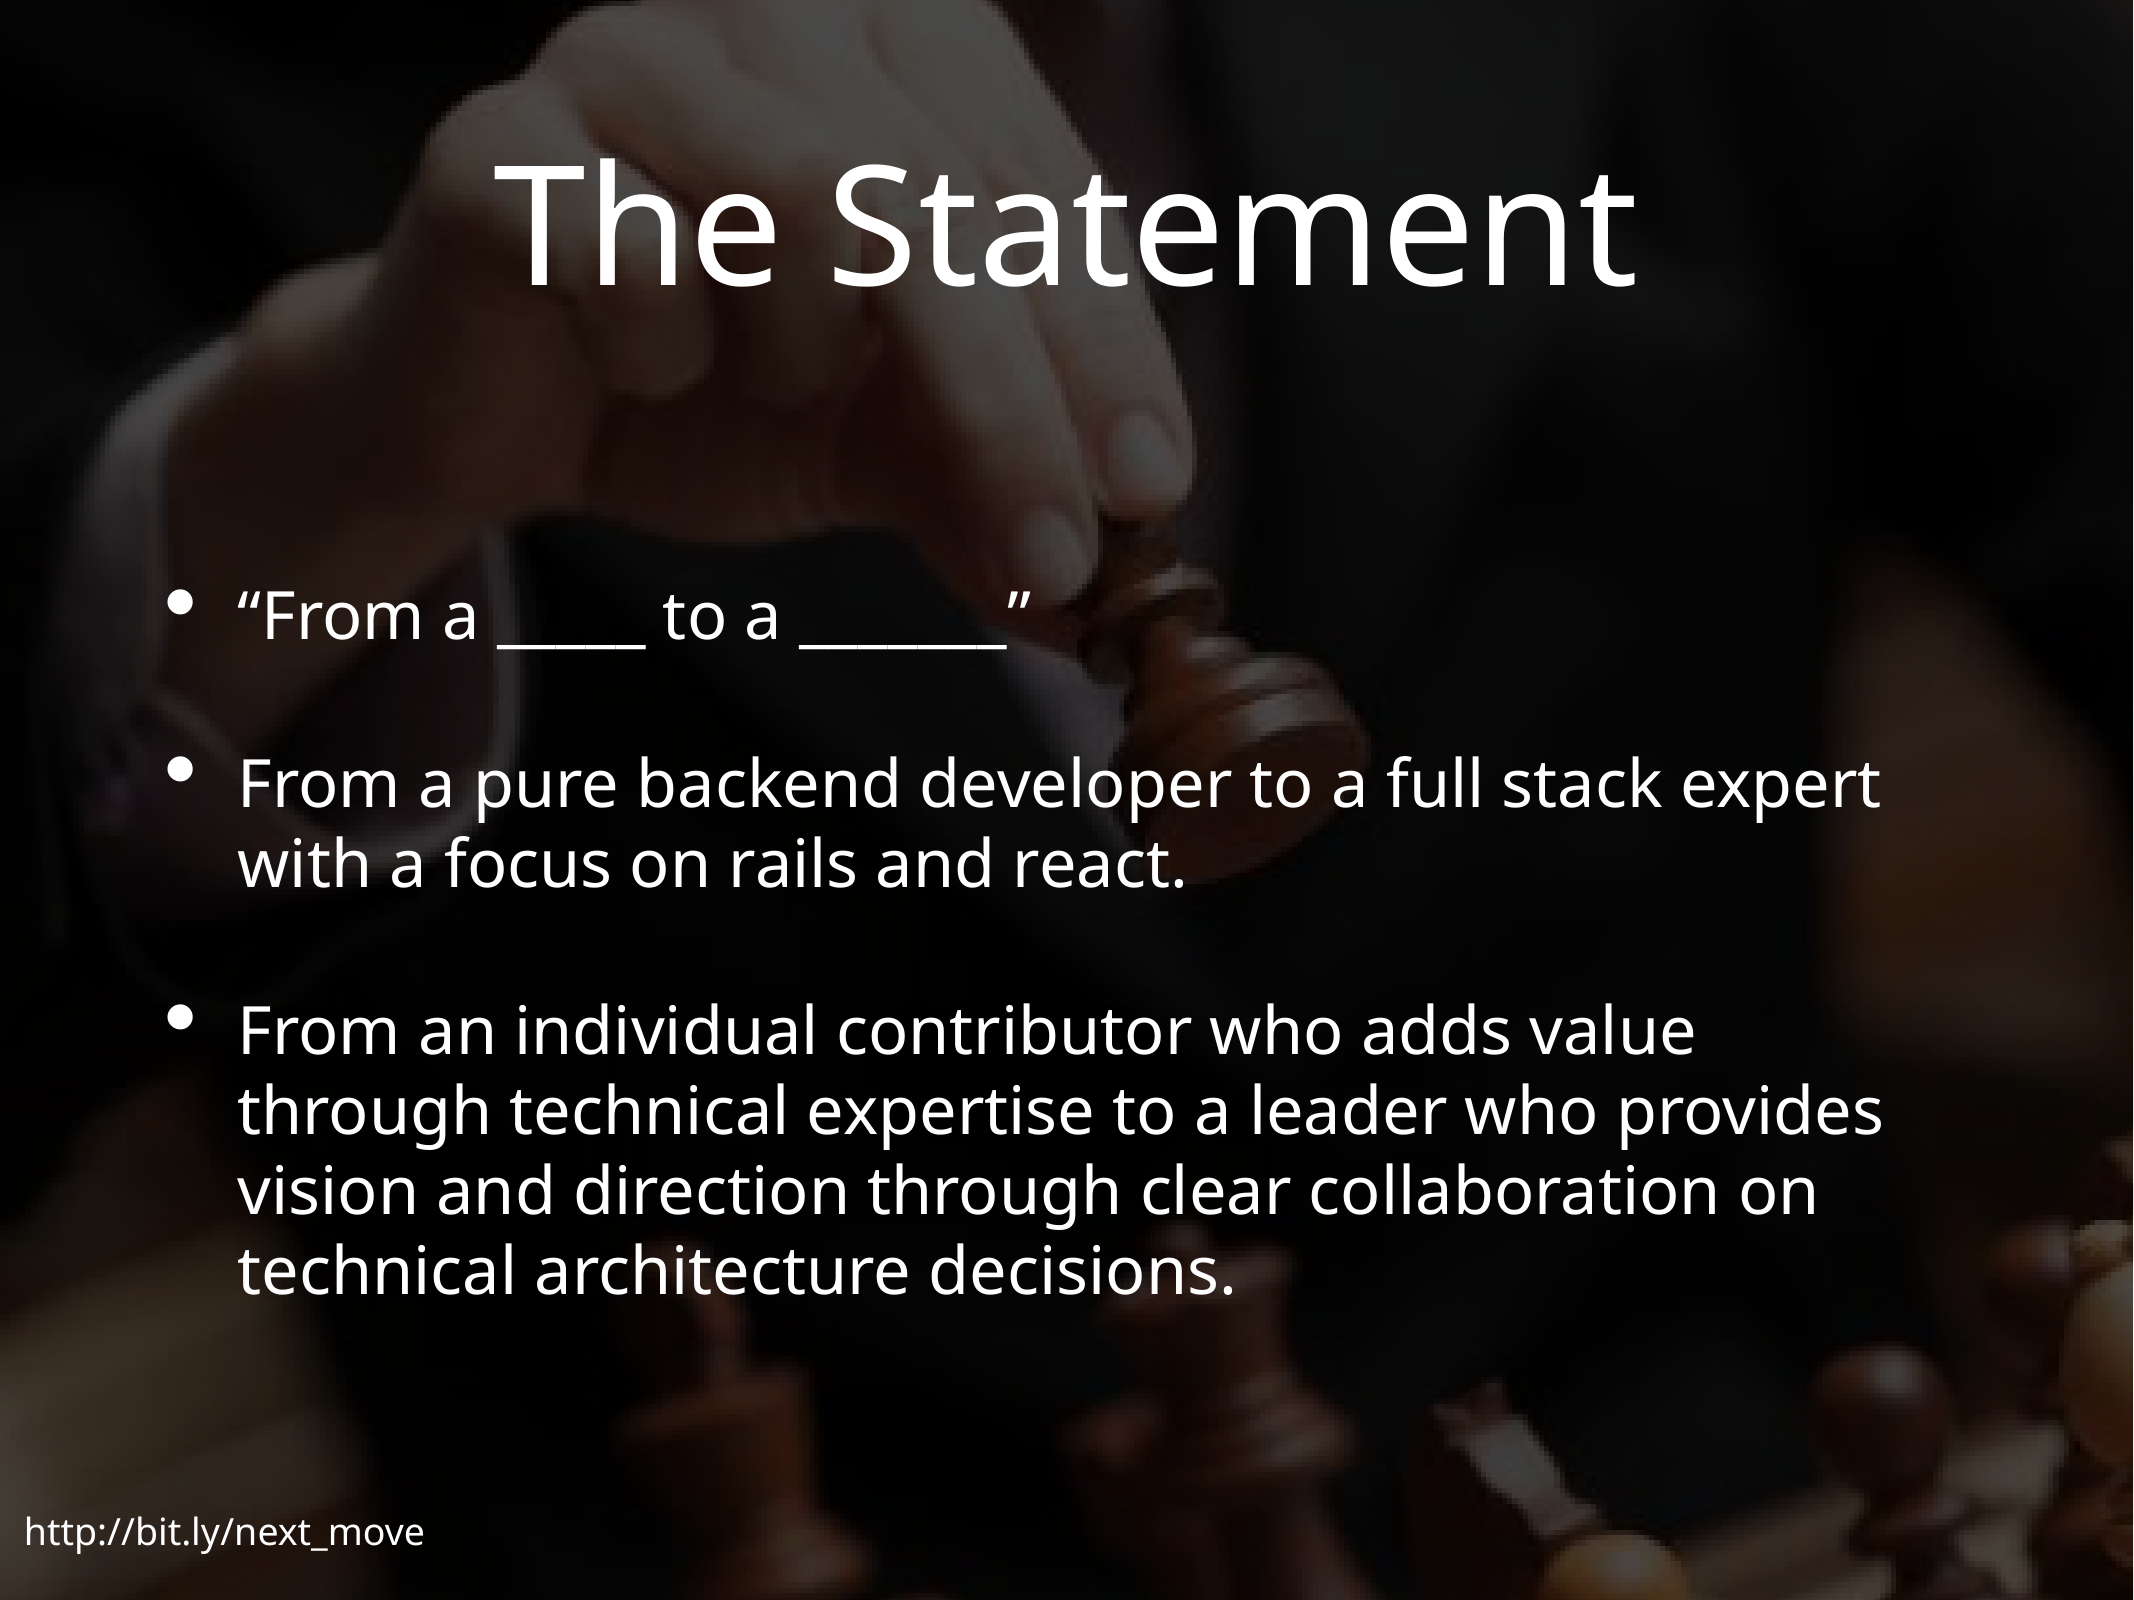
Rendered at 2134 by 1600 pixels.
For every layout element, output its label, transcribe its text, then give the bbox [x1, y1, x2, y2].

picture [0, 0, 2133, 1600]
title The Statement [155, 41, 1978, 397]
list “From a _____ to a _______” From a pure backend developer to a full stack expert with a focus on rails and react. From an individual contributor who adds value through technical expertise to a leader who provides vision and direction through clear collaboration on technical architecture decisions. [155, 424, 1978, 1457]
